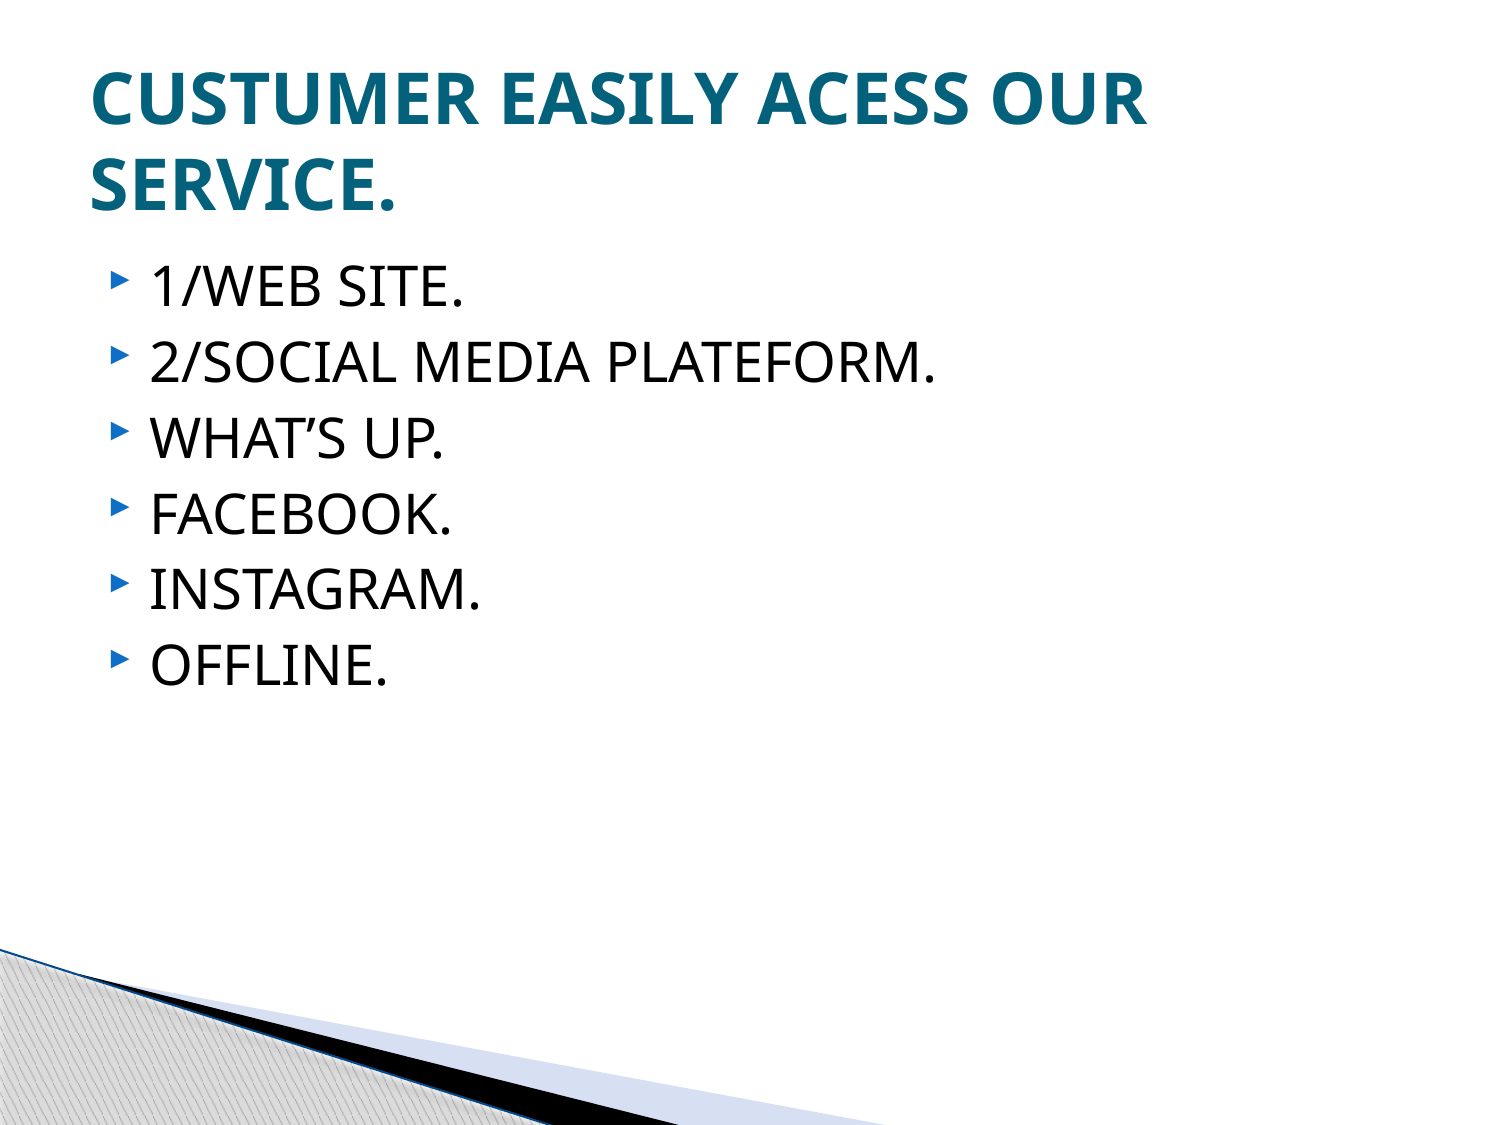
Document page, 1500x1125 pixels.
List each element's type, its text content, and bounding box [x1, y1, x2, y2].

list 1/WEB SITE. 2/SOCIAL MEDIA PLATEFORM. WHAT’S UP. FACEBOOK. INSTAGRAM. OFFLINE. [75, 243, 1425, 986]
title CUSTUMER EASILY ACESS OUR SERVICE. [75, 45, 1425, 233]
